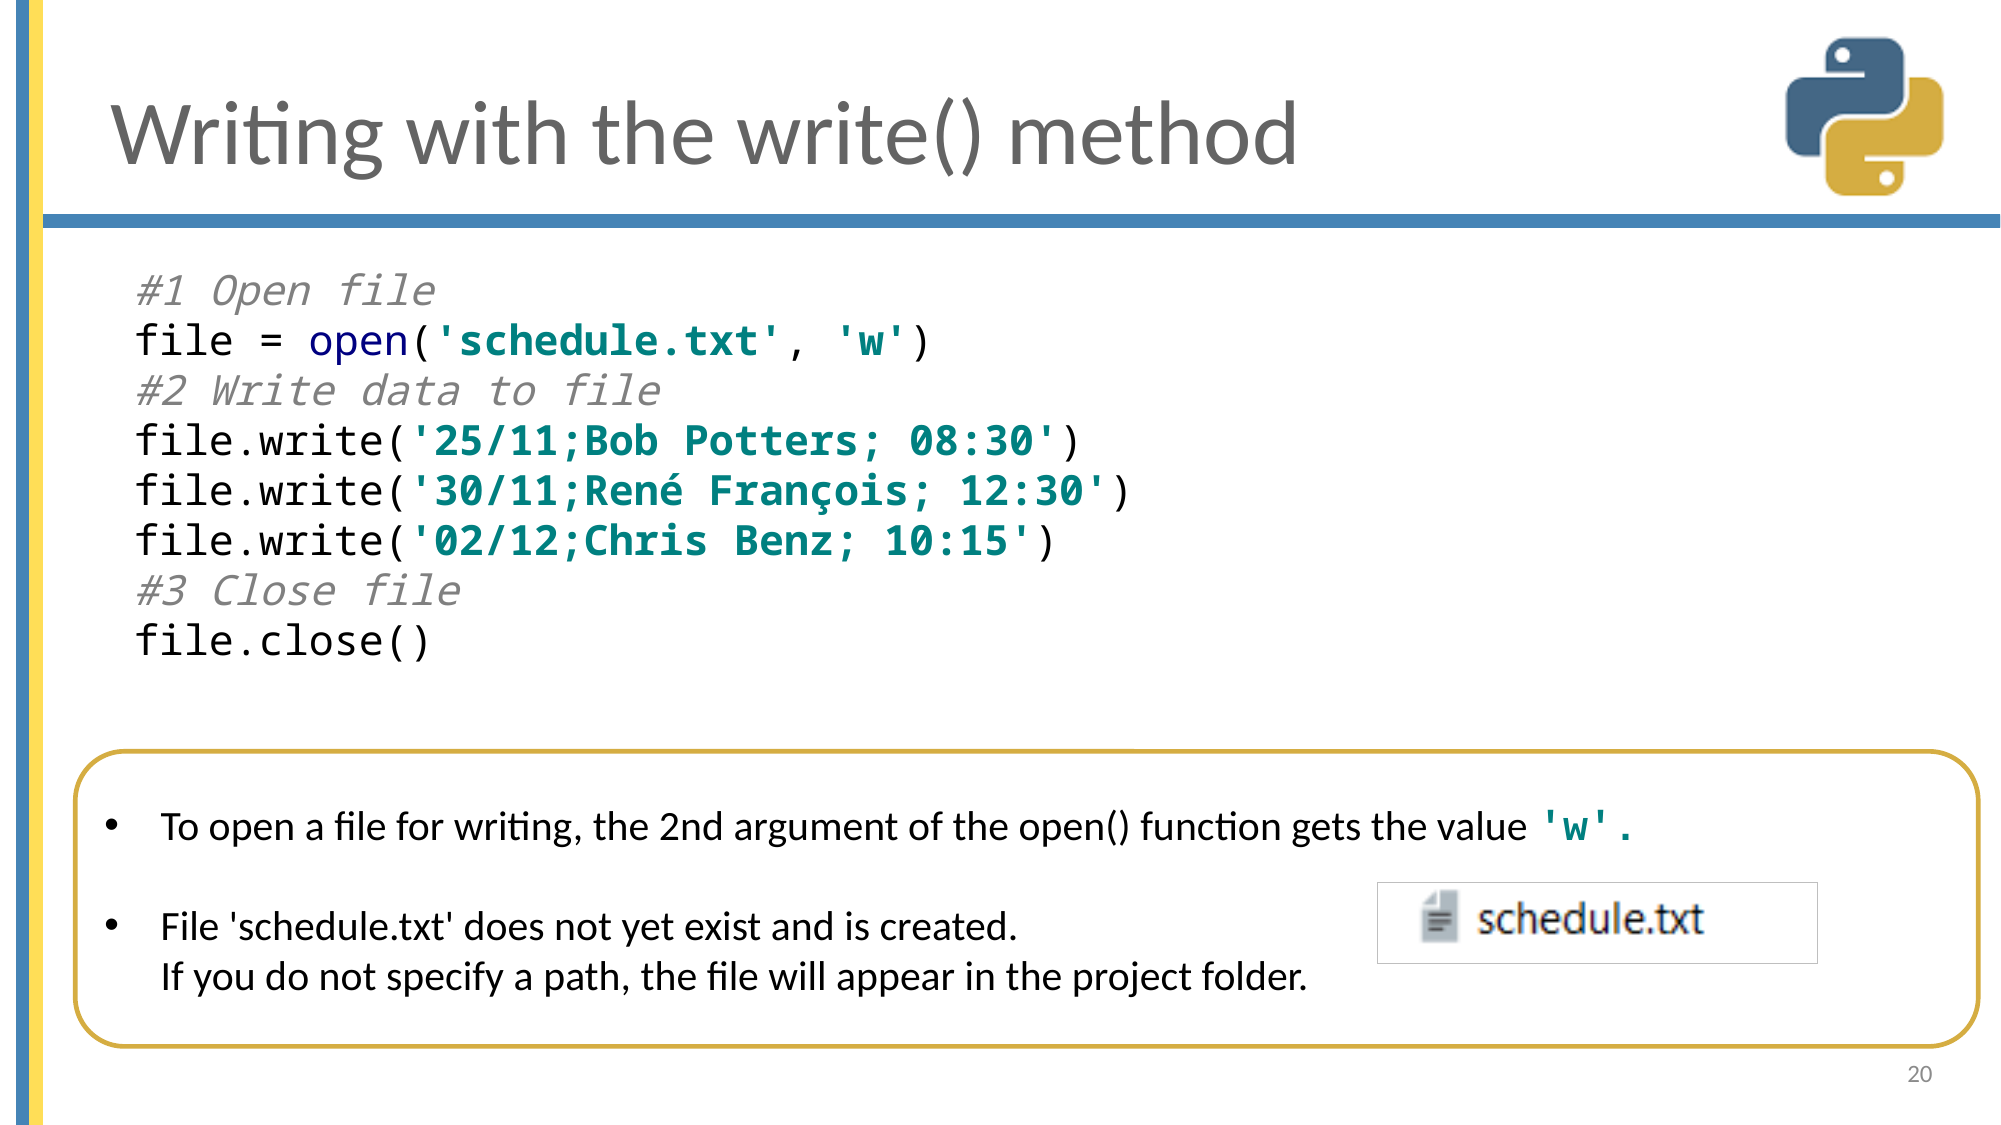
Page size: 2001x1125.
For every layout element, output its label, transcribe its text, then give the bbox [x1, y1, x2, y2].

picture [1747, 18, 1987, 205]
slide_number 20 [1497, 1045, 1948, 1103]
text_box To open a file for writing, the 2nd argument of the open() function gets the value 'w'. File 'schedule.txt' does not yet exist and is created. If you do not specify a path, the file will appear in the project folder. [74, 750, 1980, 1048]
title Writing with the write() method [95, 59, 1863, 211]
picture [1377, 882, 1818, 964]
text_box #1 Open file file = open('schedule.txt', 'w') #2 Write data to file file.write('25/11;Bob Potters; 08:30') file.write('30/11;René François; 12:30') file.write('02/12;Chris Benz; 10:15') #3 Close file file.close() [118, 256, 1149, 672]
